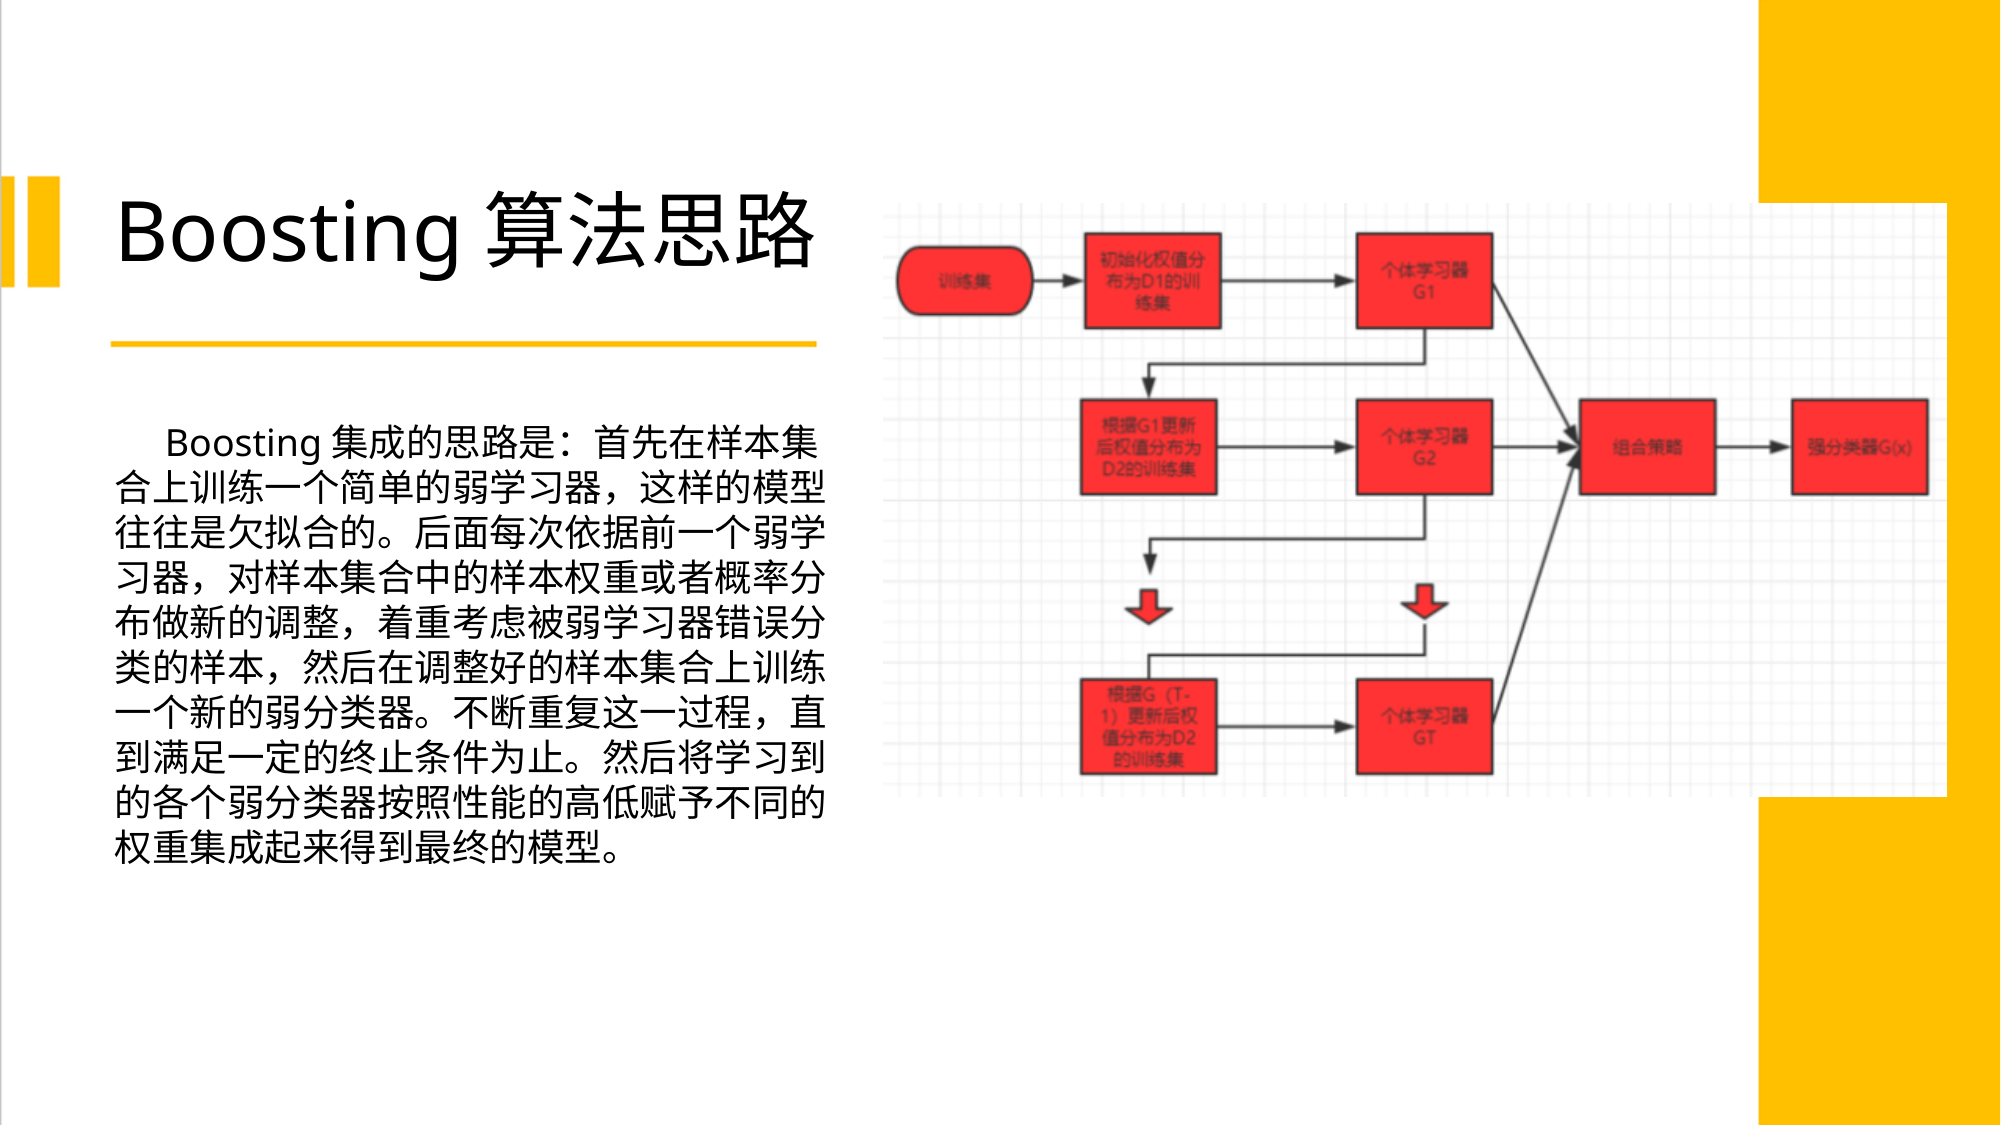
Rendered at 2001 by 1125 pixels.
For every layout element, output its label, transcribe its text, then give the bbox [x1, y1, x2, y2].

picture [0, 0, 2001, 1125]
title Boosting算法思路 [99, 162, 918, 306]
text_box Boosting集成的思路是：首先在样本集合上训练一个简单的弱学习器，这样的模型往往是欠拟合的。后面每次依据前一个弱学习器，对样本集合中的样本权重或者概率分布做新的调整，着重考虑被弱学习器错误分类的样本，然后在调整好的样本集合上训练一个新的弱分类器。不断重复这一过程，直到满足一定的终止条件为止。然后将学习到的各个弱分类器按照性能的高低赋予不同的权重集成起来得到最终的模型。 [99, 411, 843, 877]
